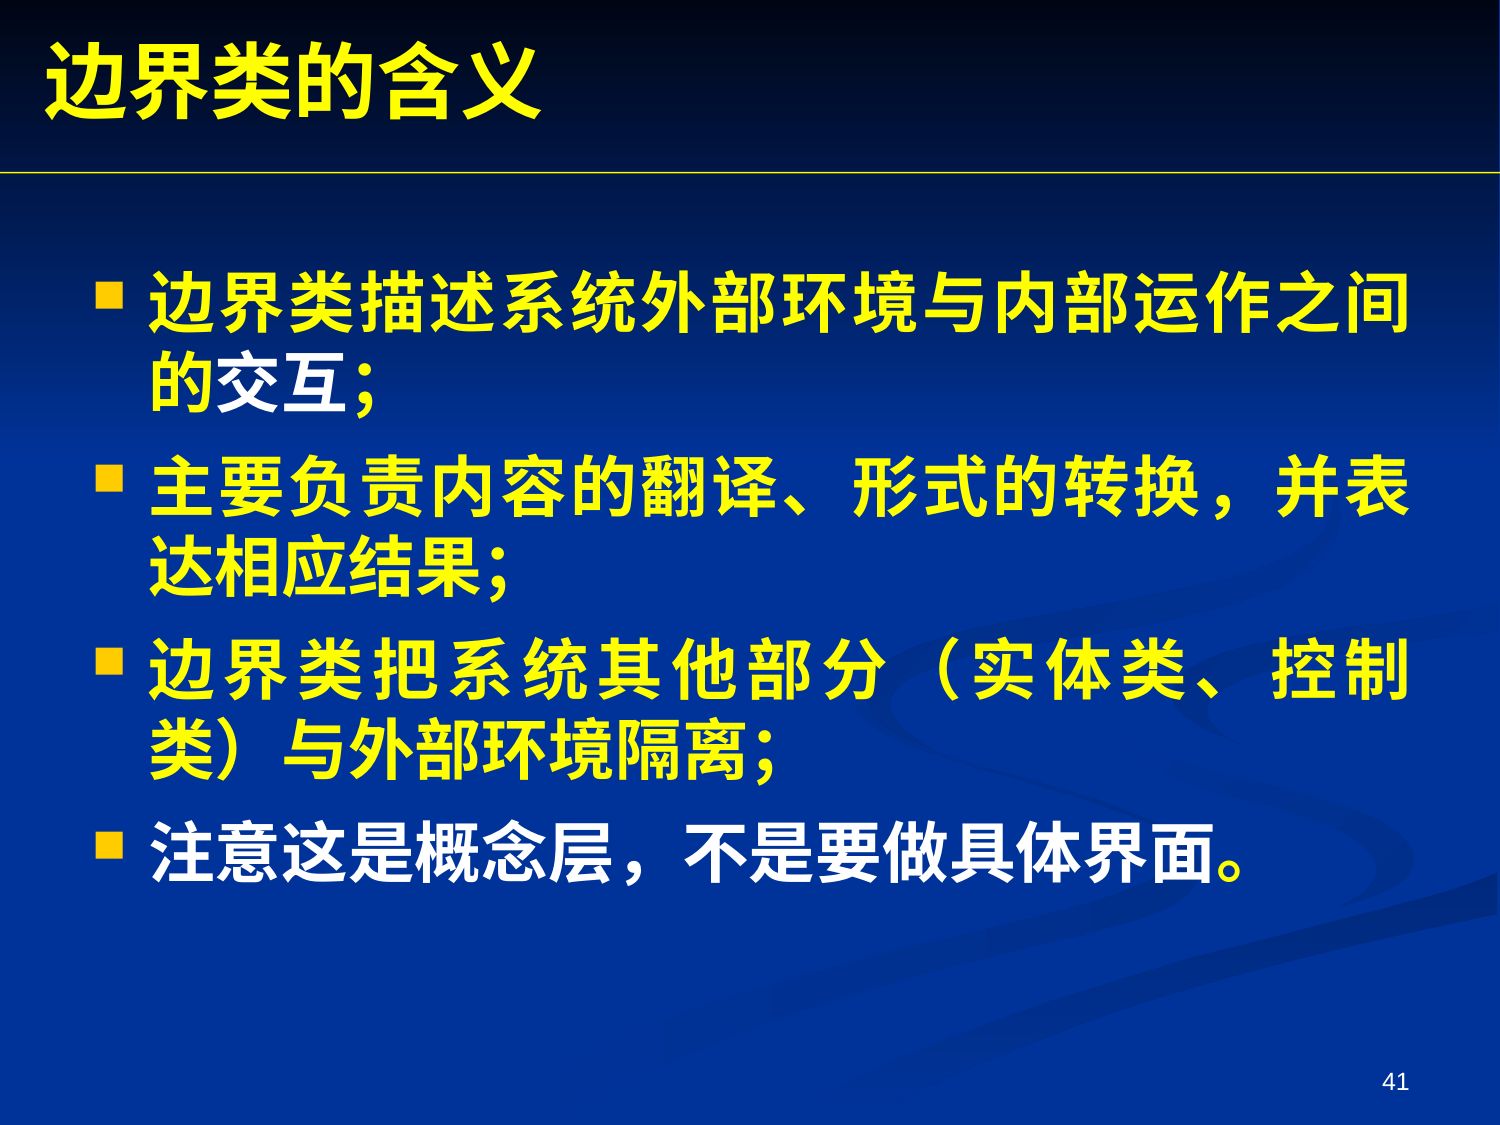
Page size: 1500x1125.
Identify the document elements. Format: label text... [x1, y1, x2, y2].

list 边界类描述系统外部环境与内部运作之间的交互； 主要负责内容的翻译、形式的转换，并表达相应结果； 边界类把系统其他部分（实体类、控制类）与外部环境隔离； 注意这是概念层，不是要做具体界面。 [76, 253, 1428, 997]
text_box 边界类的含义 [29, 21, 1380, 138]
slide_number 41 [1074, 1024, 1426, 1104]
